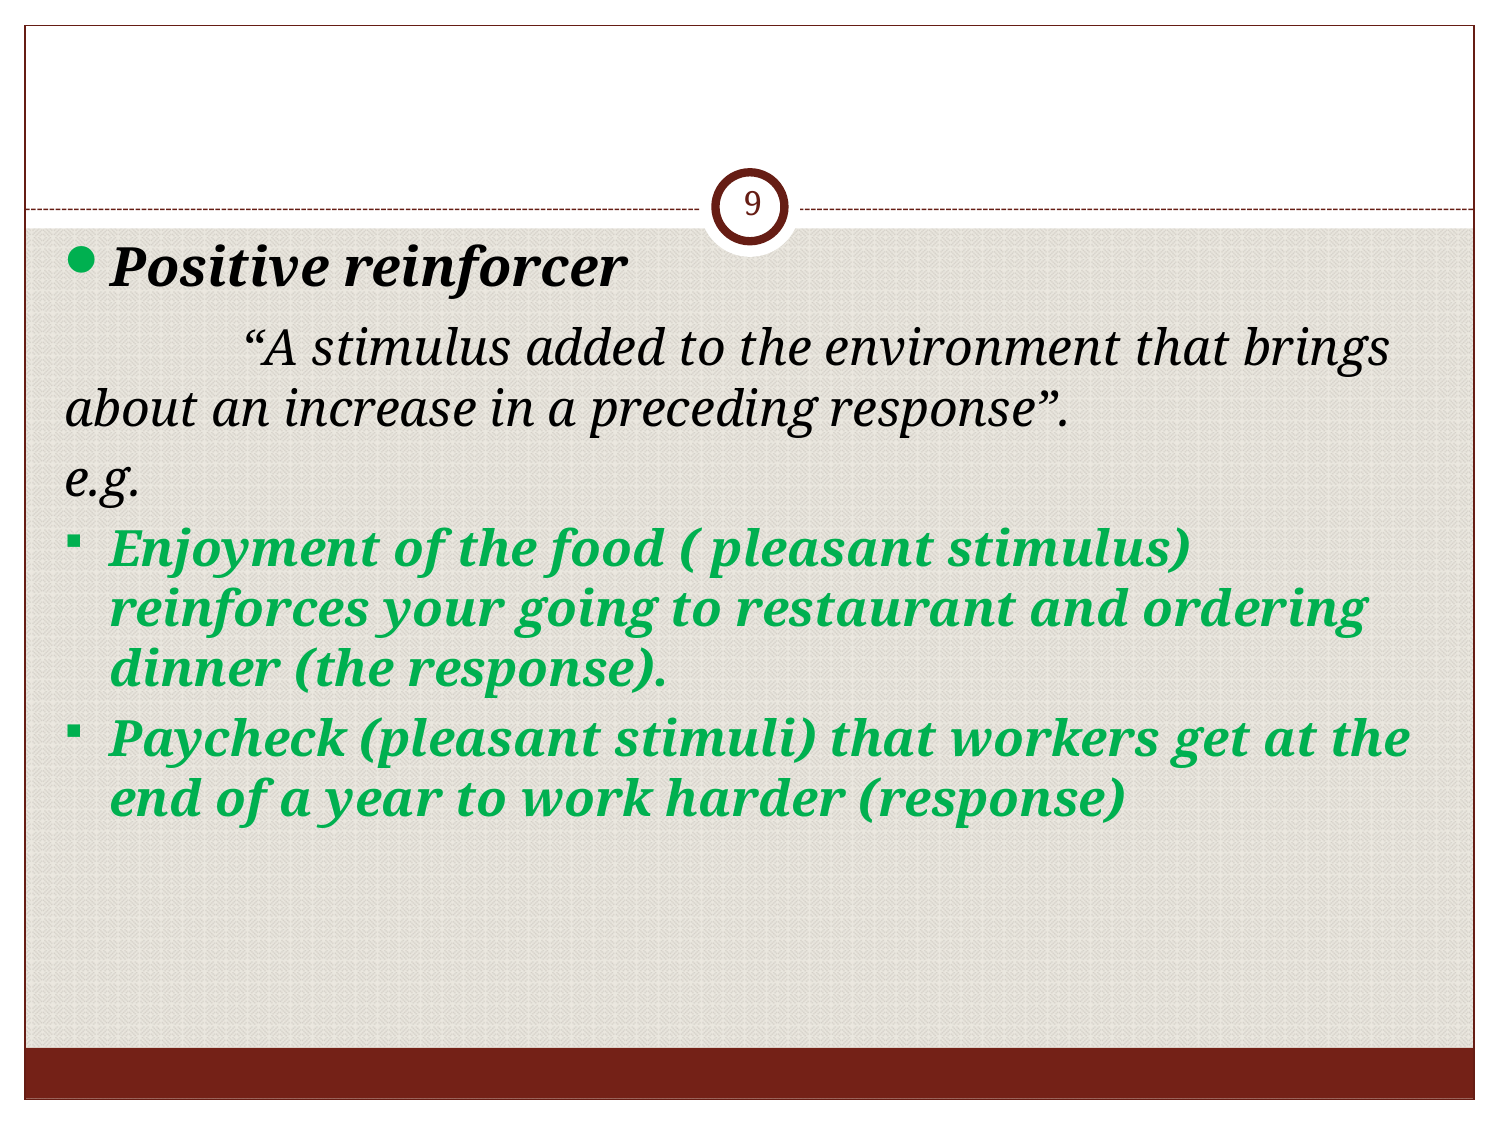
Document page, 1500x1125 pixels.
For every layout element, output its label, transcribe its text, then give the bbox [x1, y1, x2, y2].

list Positive reinforcer “A stimulus added to the environment that brings about an increase in a preceding response”. e.g. Enjoyment of the food ( pleasant stimulus) reinforces your going to restaurant and ordering dinner (the response). Paycheck (pleasant stimuli) that workers get at the end of a year to work harder (response) [49, 224, 1445, 1001]
slide_number 9 [715, 168, 791, 224]
